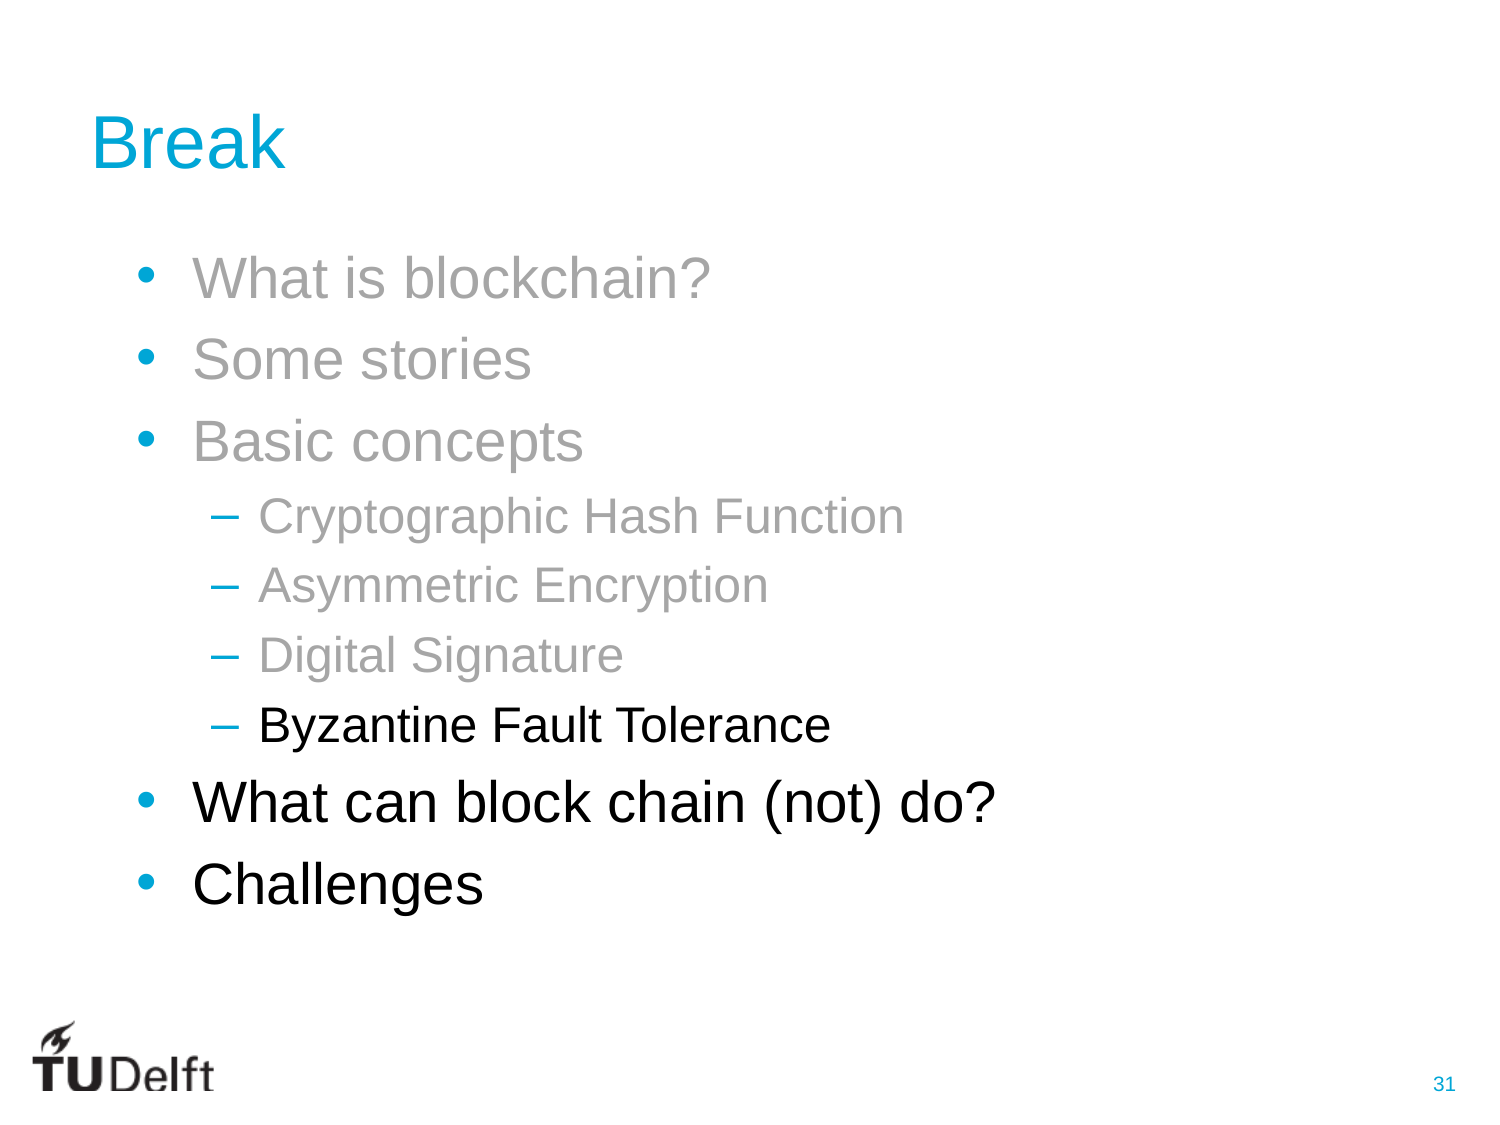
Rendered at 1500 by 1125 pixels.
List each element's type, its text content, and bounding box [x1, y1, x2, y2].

title Break [75, 45, 1447, 233]
list What is blockchain? Some stories Basic concepts Cryptographic Hash Function Asymmetric Encryption Digital Signature Byzantine Fault Tolerance What can block chain (not) do? Challenges [121, 232, 1287, 996]
